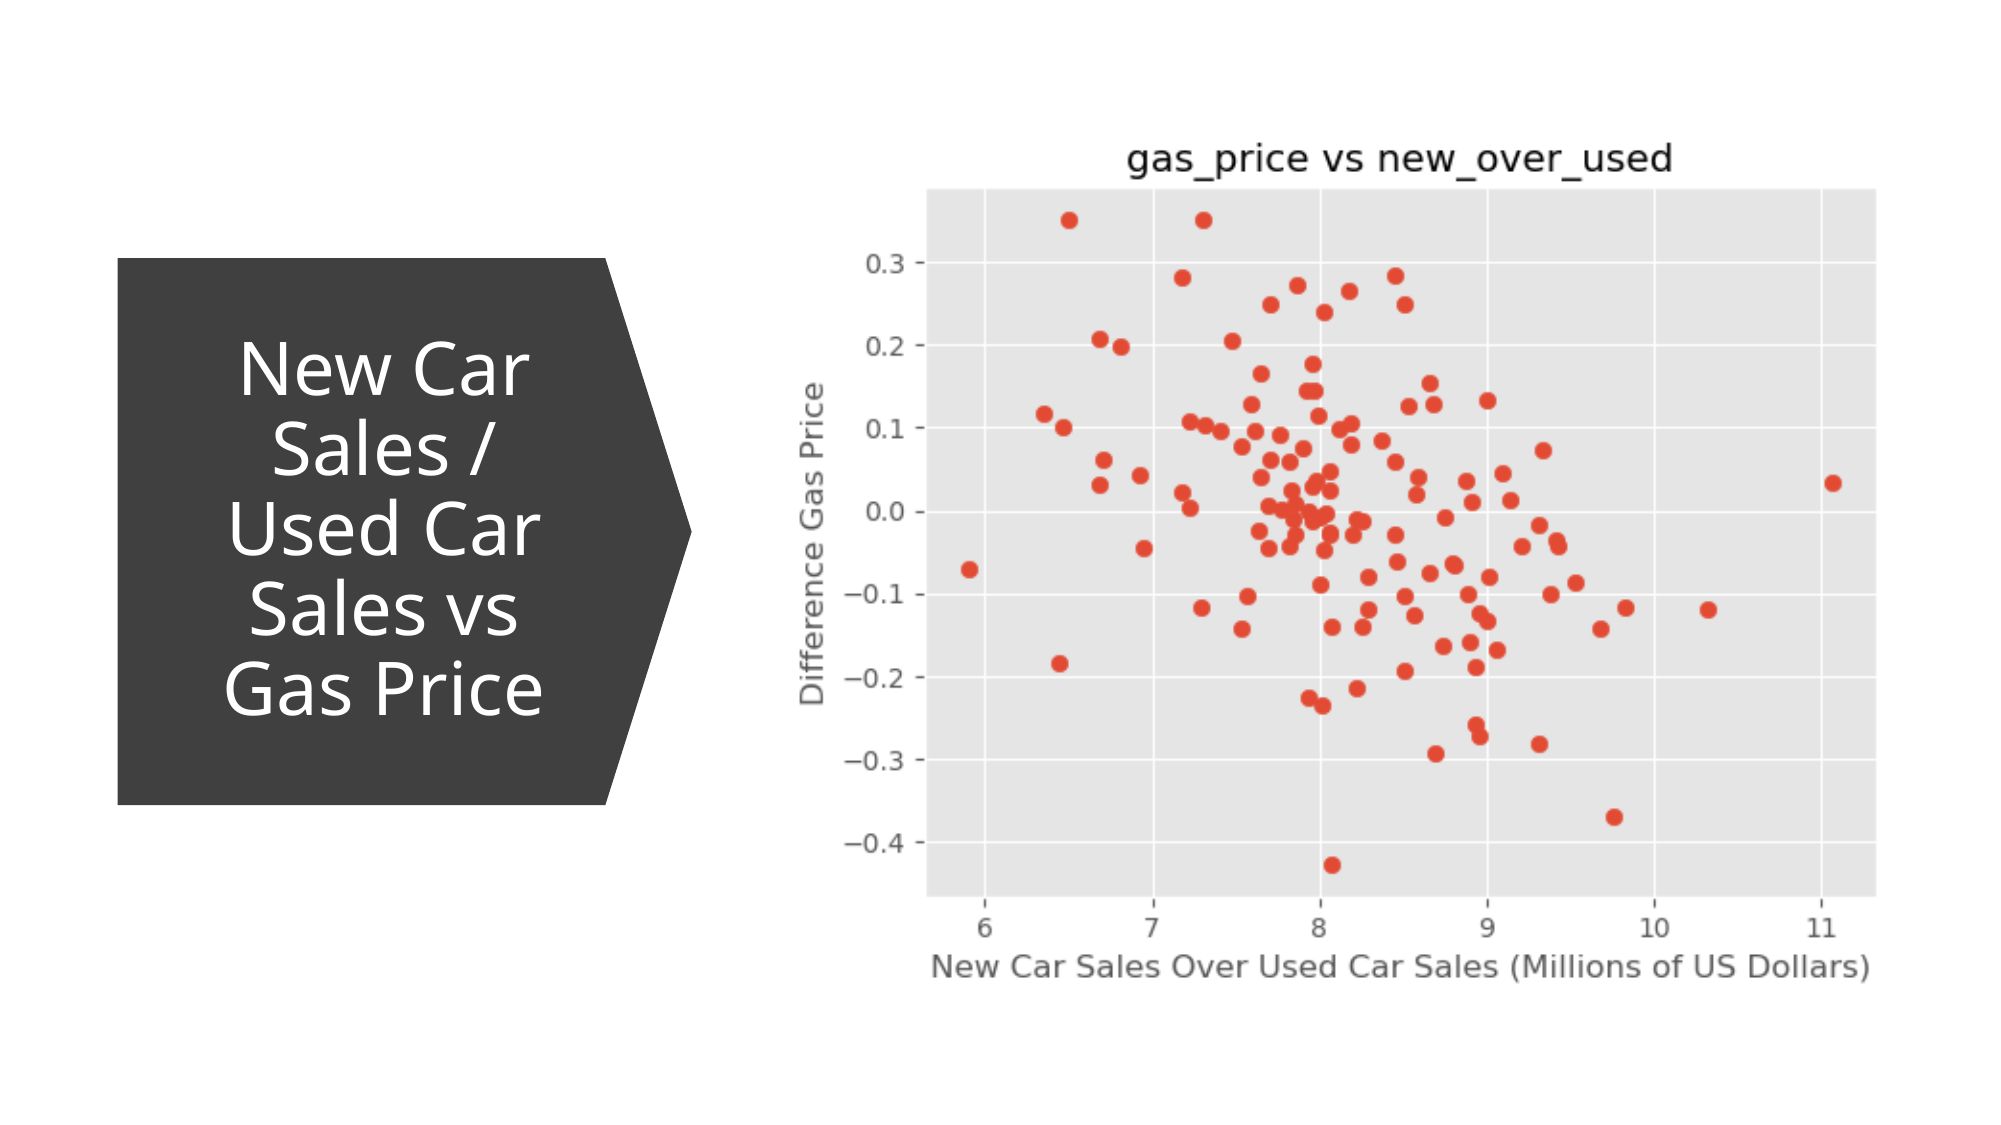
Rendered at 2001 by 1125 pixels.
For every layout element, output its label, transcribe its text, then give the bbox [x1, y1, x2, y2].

text_box [116, 257, 693, 807]
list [783, 124, 1896, 1001]
title New Car Sales / Used Car Sales vs Gas Price [168, 322, 601, 741]
